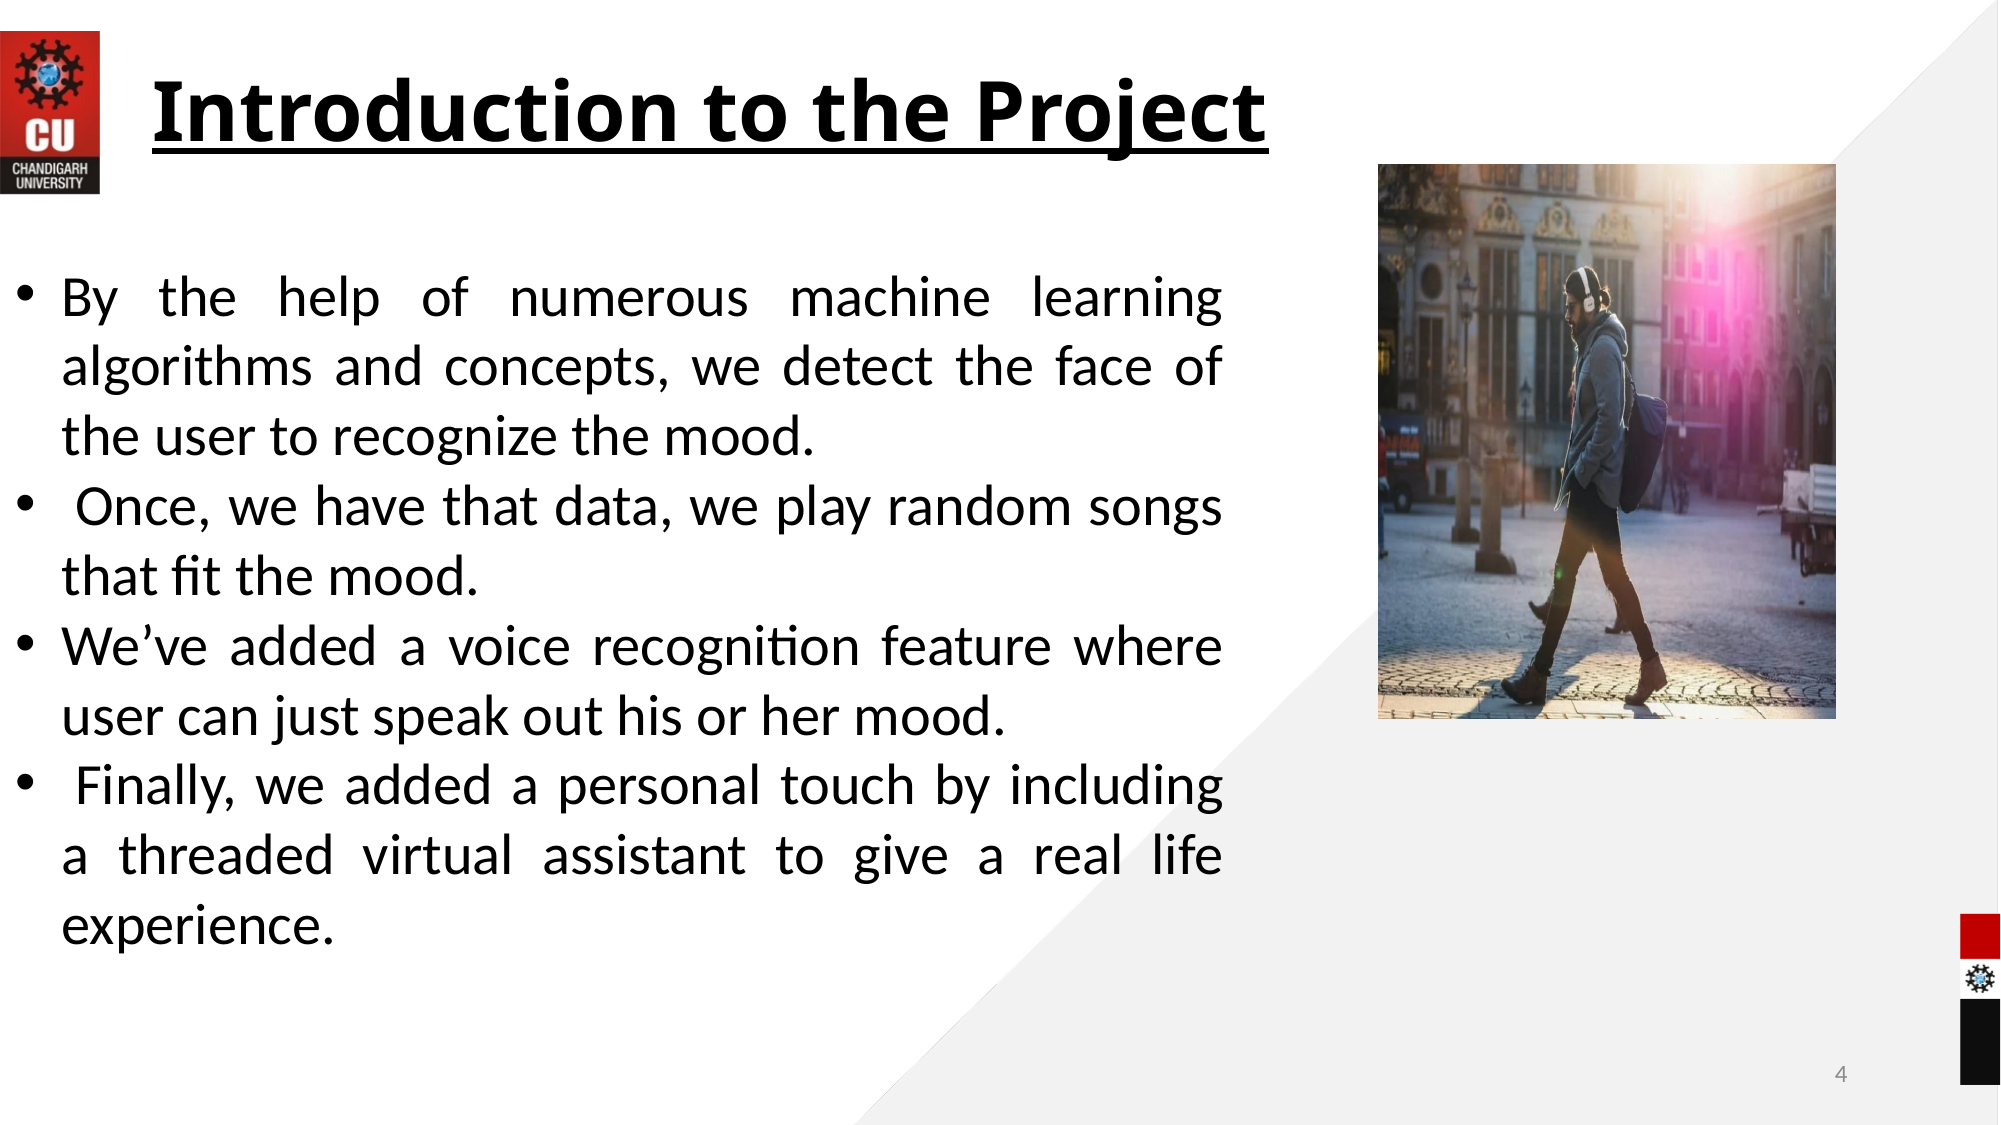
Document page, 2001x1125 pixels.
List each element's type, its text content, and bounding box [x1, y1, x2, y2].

slide_number 4 [1412, 1042, 1863, 1103]
picture [0, 0, 2001, 1125]
text_box Introduction to the Project [137, 50, 1863, 166]
list By the help of numerous machine learning algorithms and concepts, we detect the face of the user to recognize the mood. Once, we have that data, we play random songs that fit the mood. We’ve added a voice recognition feature where user can just speak out his or her mood. Finally, we added a personal touch by including a threaded virtual assistant to give a real life experience. [0, 250, 1239, 1079]
